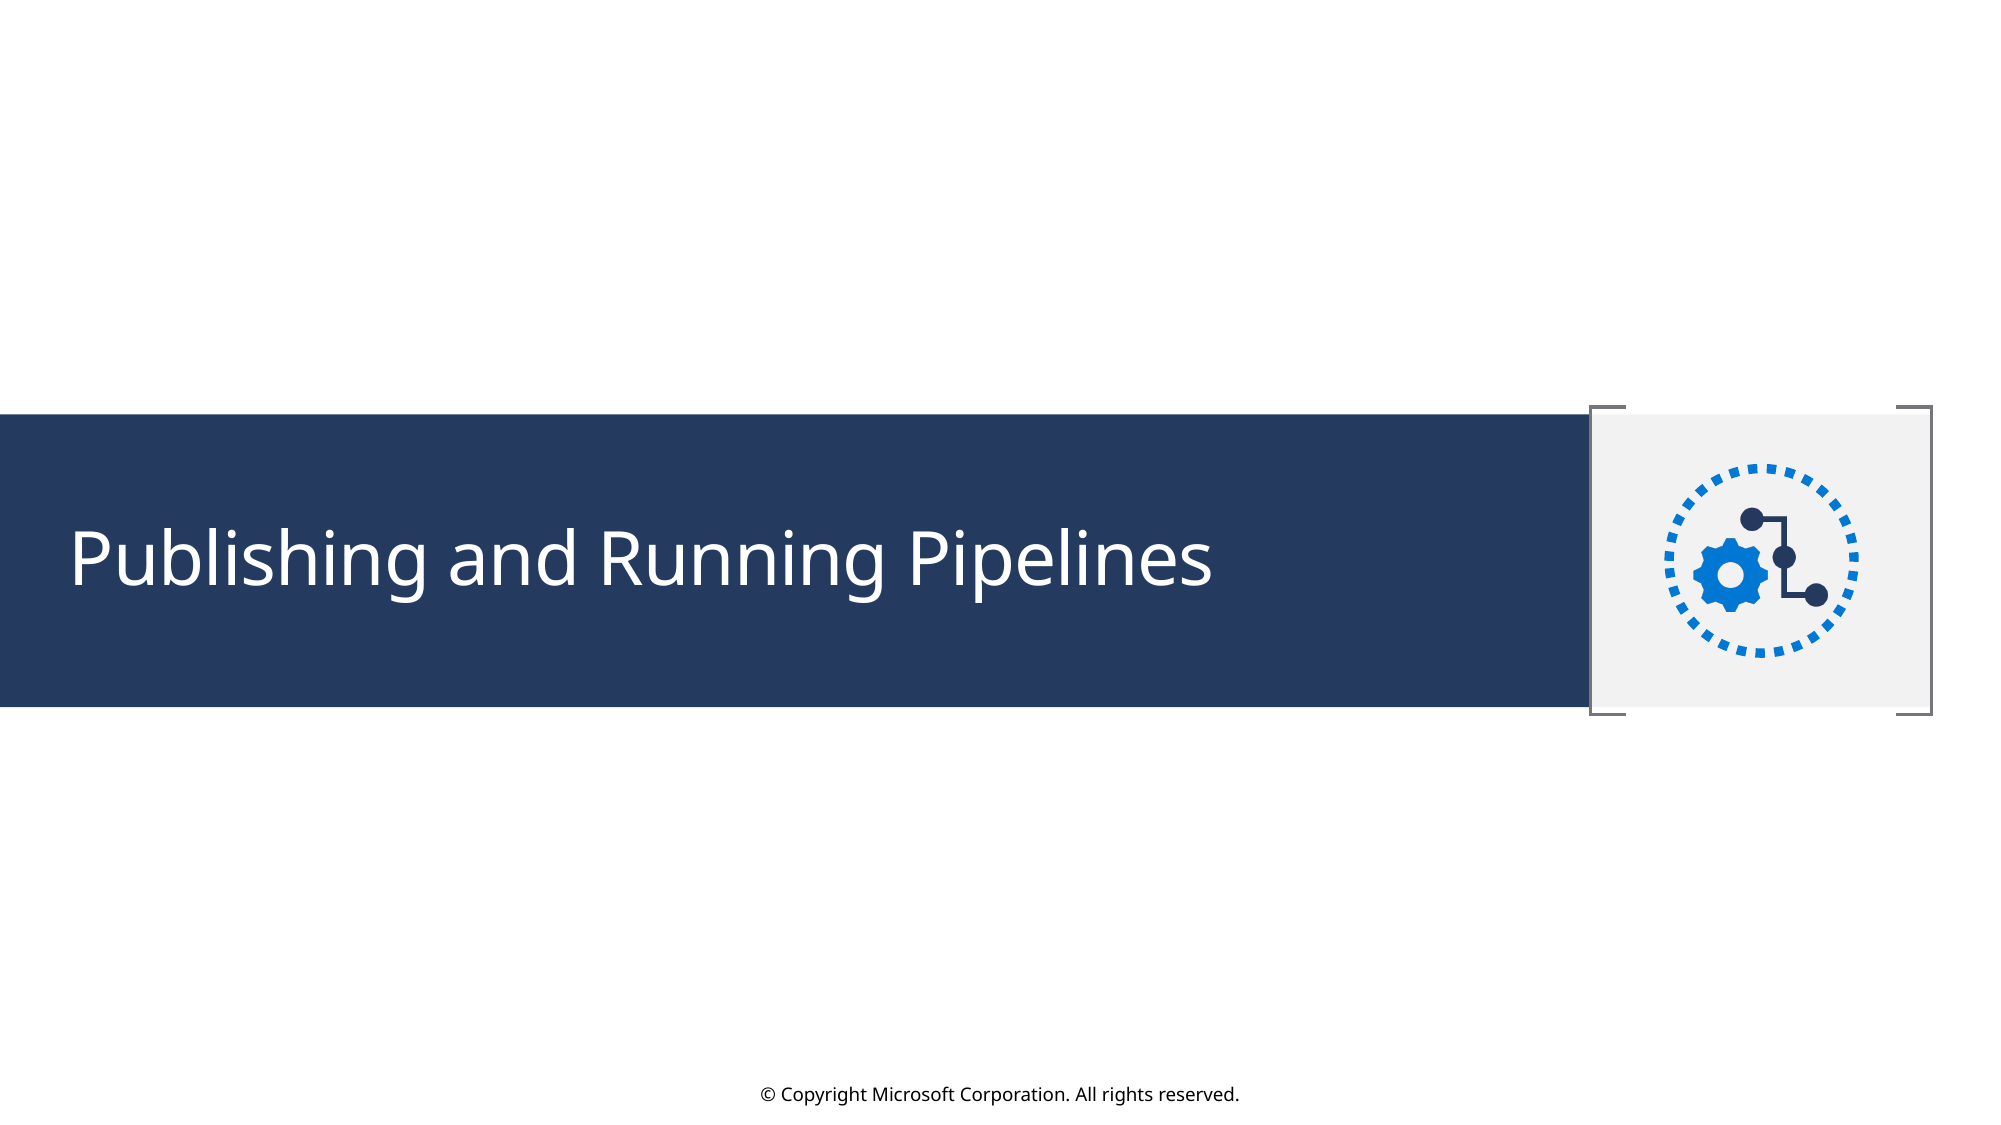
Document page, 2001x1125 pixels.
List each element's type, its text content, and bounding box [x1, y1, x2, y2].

title Publishing and Running Pipelines [68, 414, 1577, 708]
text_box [1668, 468, 1855, 654]
